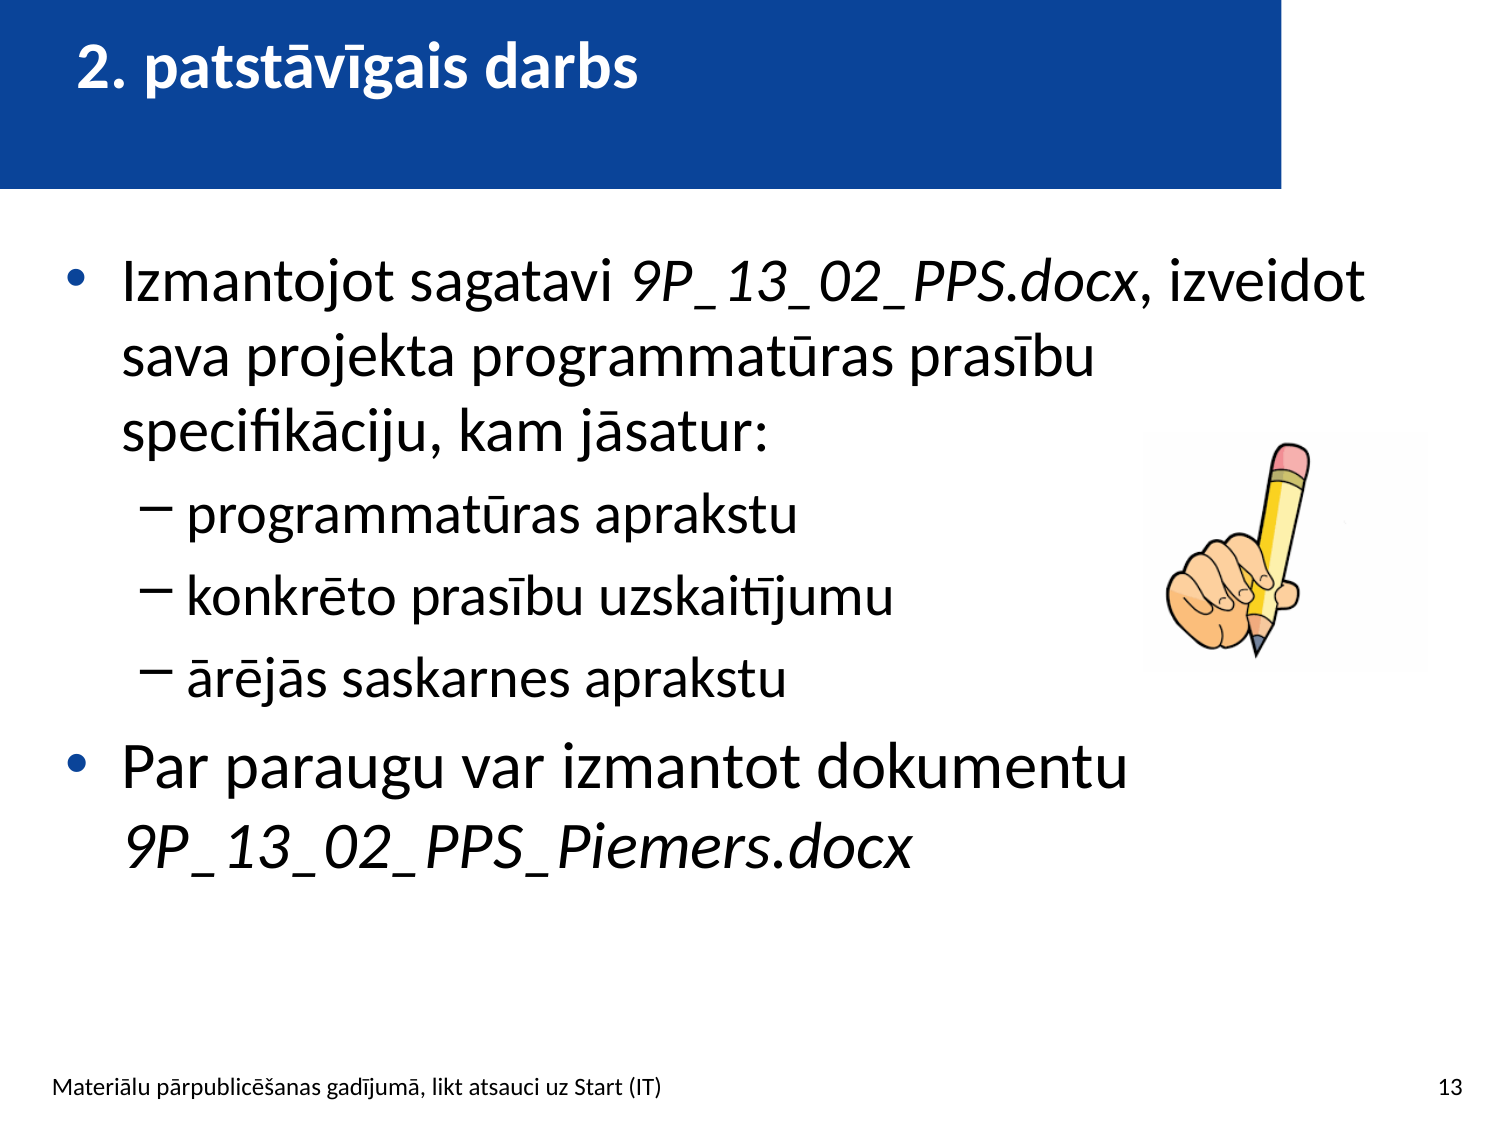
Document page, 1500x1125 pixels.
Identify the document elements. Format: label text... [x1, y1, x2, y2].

picture [1143, 432, 1428, 672]
list Izmantojot sagatavi 9P_13_02_PPS.docx, izveidot sava projekta programmatūras prasību specifikāciju, kam jāsatur: programmatūras aprakstu konkrēto prasību uzskaitījumu ārējās saskarnes aprakstu Par paraugu var izmantot dokumentu 9P_13_02_PPS_Piemers.docx [49, 231, 1426, 1006]
title 2. patstāvīgais darbs [76, 14, 1223, 173]
slide_number 13 [1127, 1062, 1479, 1109]
